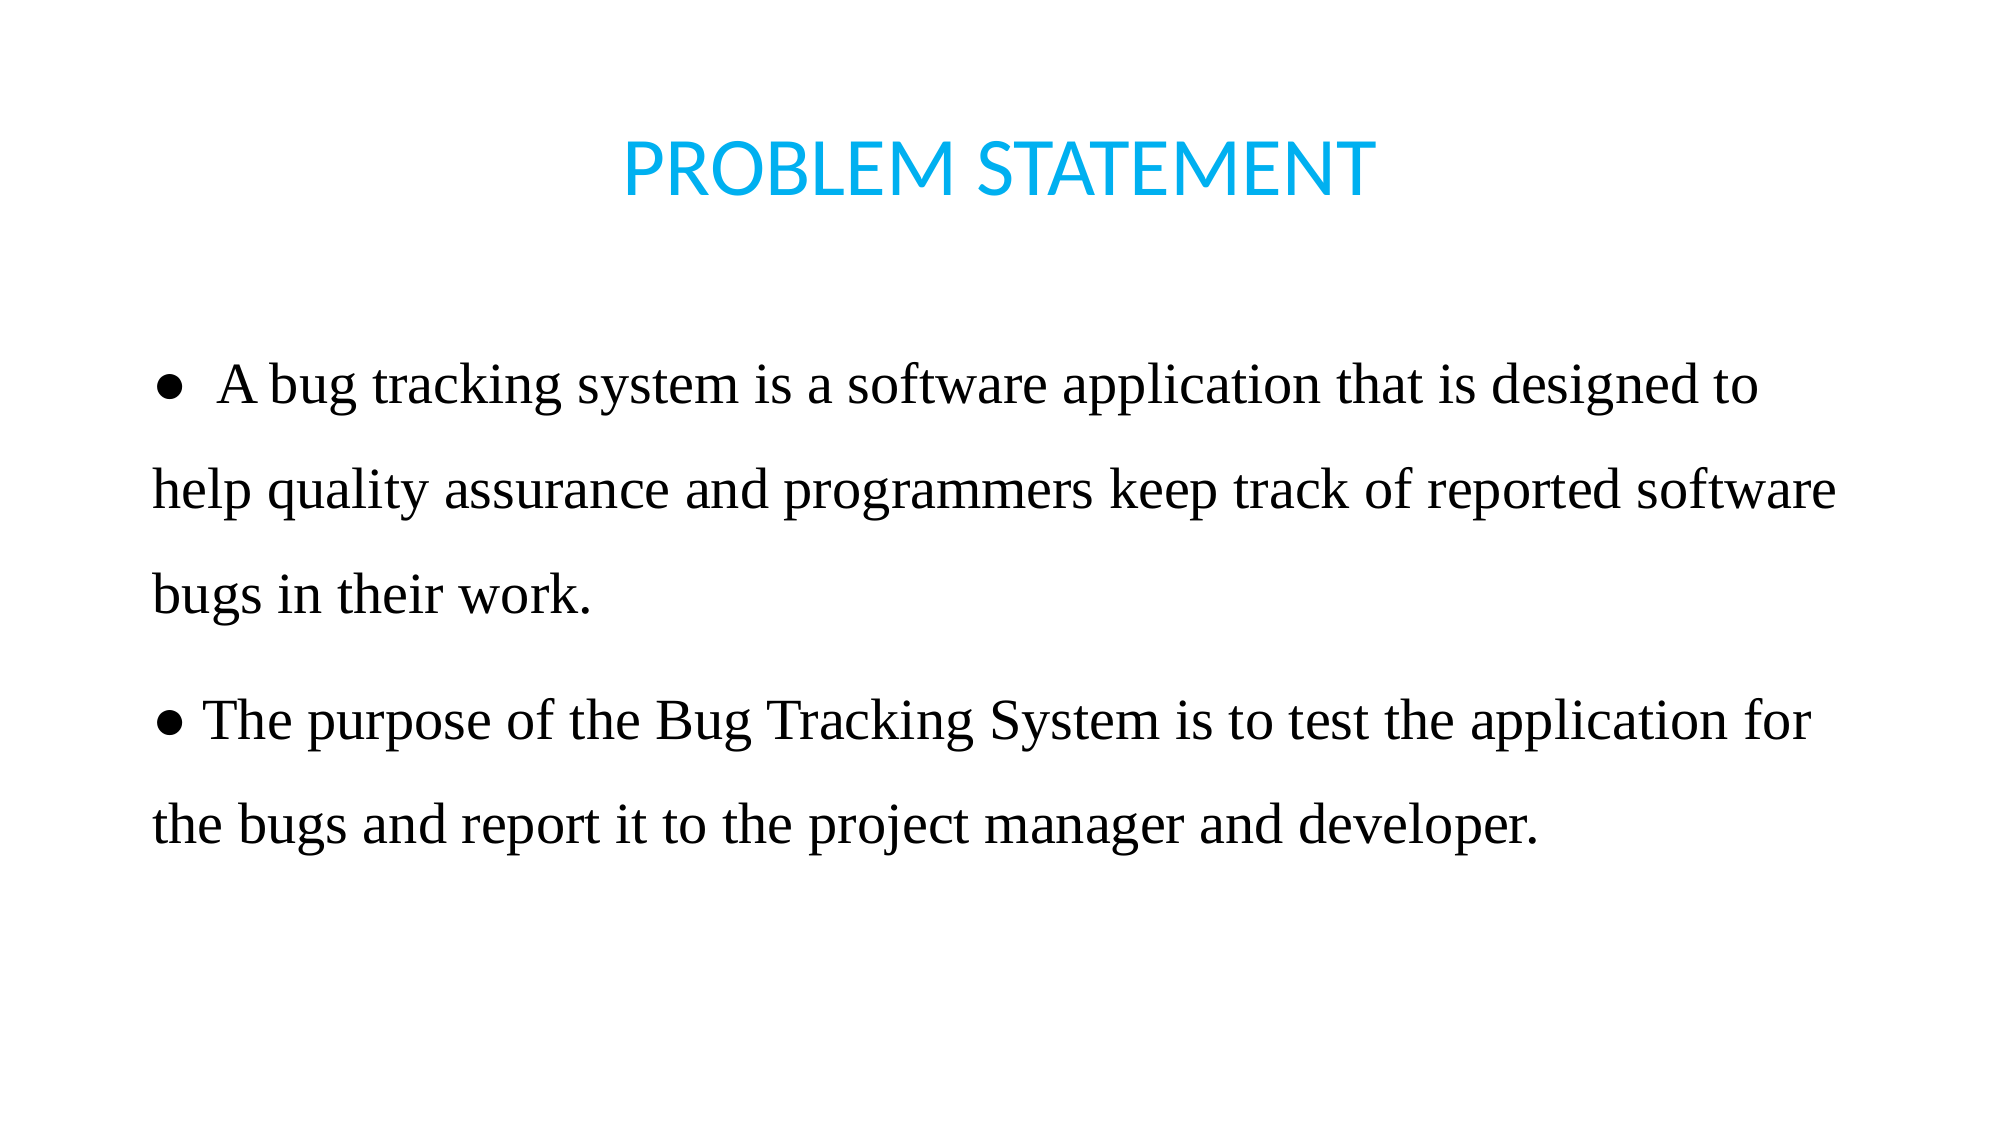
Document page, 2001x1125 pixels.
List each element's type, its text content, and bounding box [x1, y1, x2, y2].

title PROBLEM STATEMENT [137, 59, 1863, 278]
list ● A bug tracking system is a software application that is designed to help quality assurance and programmers keep track of reported software bugs in their work. ● The purpose of the Bug Tracking System is to test the application for the bugs and report it to the project manager and developer. [137, 302, 1863, 1017]
